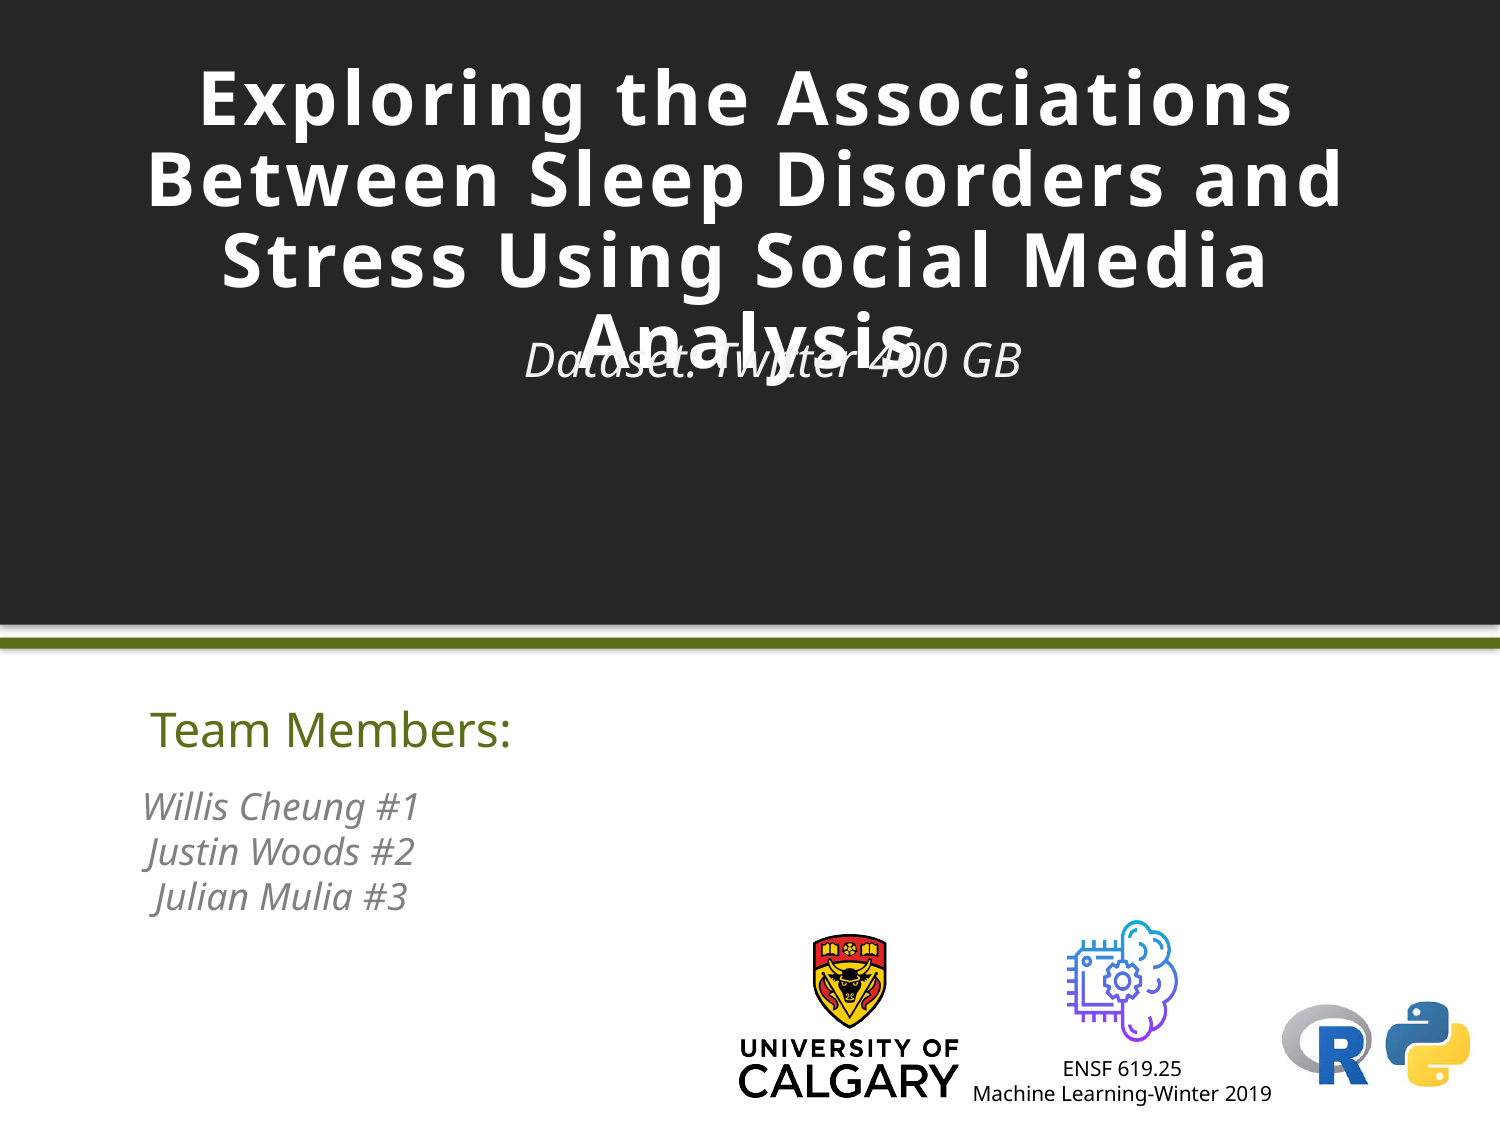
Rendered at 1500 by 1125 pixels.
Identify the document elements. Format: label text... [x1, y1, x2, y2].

text_box [0, 0, 1500, 626]
picture [1067, 920, 1178, 1043]
text_box Dataset: Twitter 400 GB [158, 322, 1388, 395]
picture [1268, 982, 1489, 1105]
text_box Willis Cheung #1 Justin Woods #2 Julian Mulia #3 [38, 775, 525, 971]
text_box Team Members: [135, 692, 549, 765]
text_box ENSF 619.25 Machine Learning-Winter 2019 [941, 1048, 1269, 1113]
picture [738, 933, 959, 1098]
text_box [0, 637, 1500, 649]
text_box Exploring the Associations Between Sleep Disorders and Stress Using Social Media Analysis [54, 53, 1442, 393]
